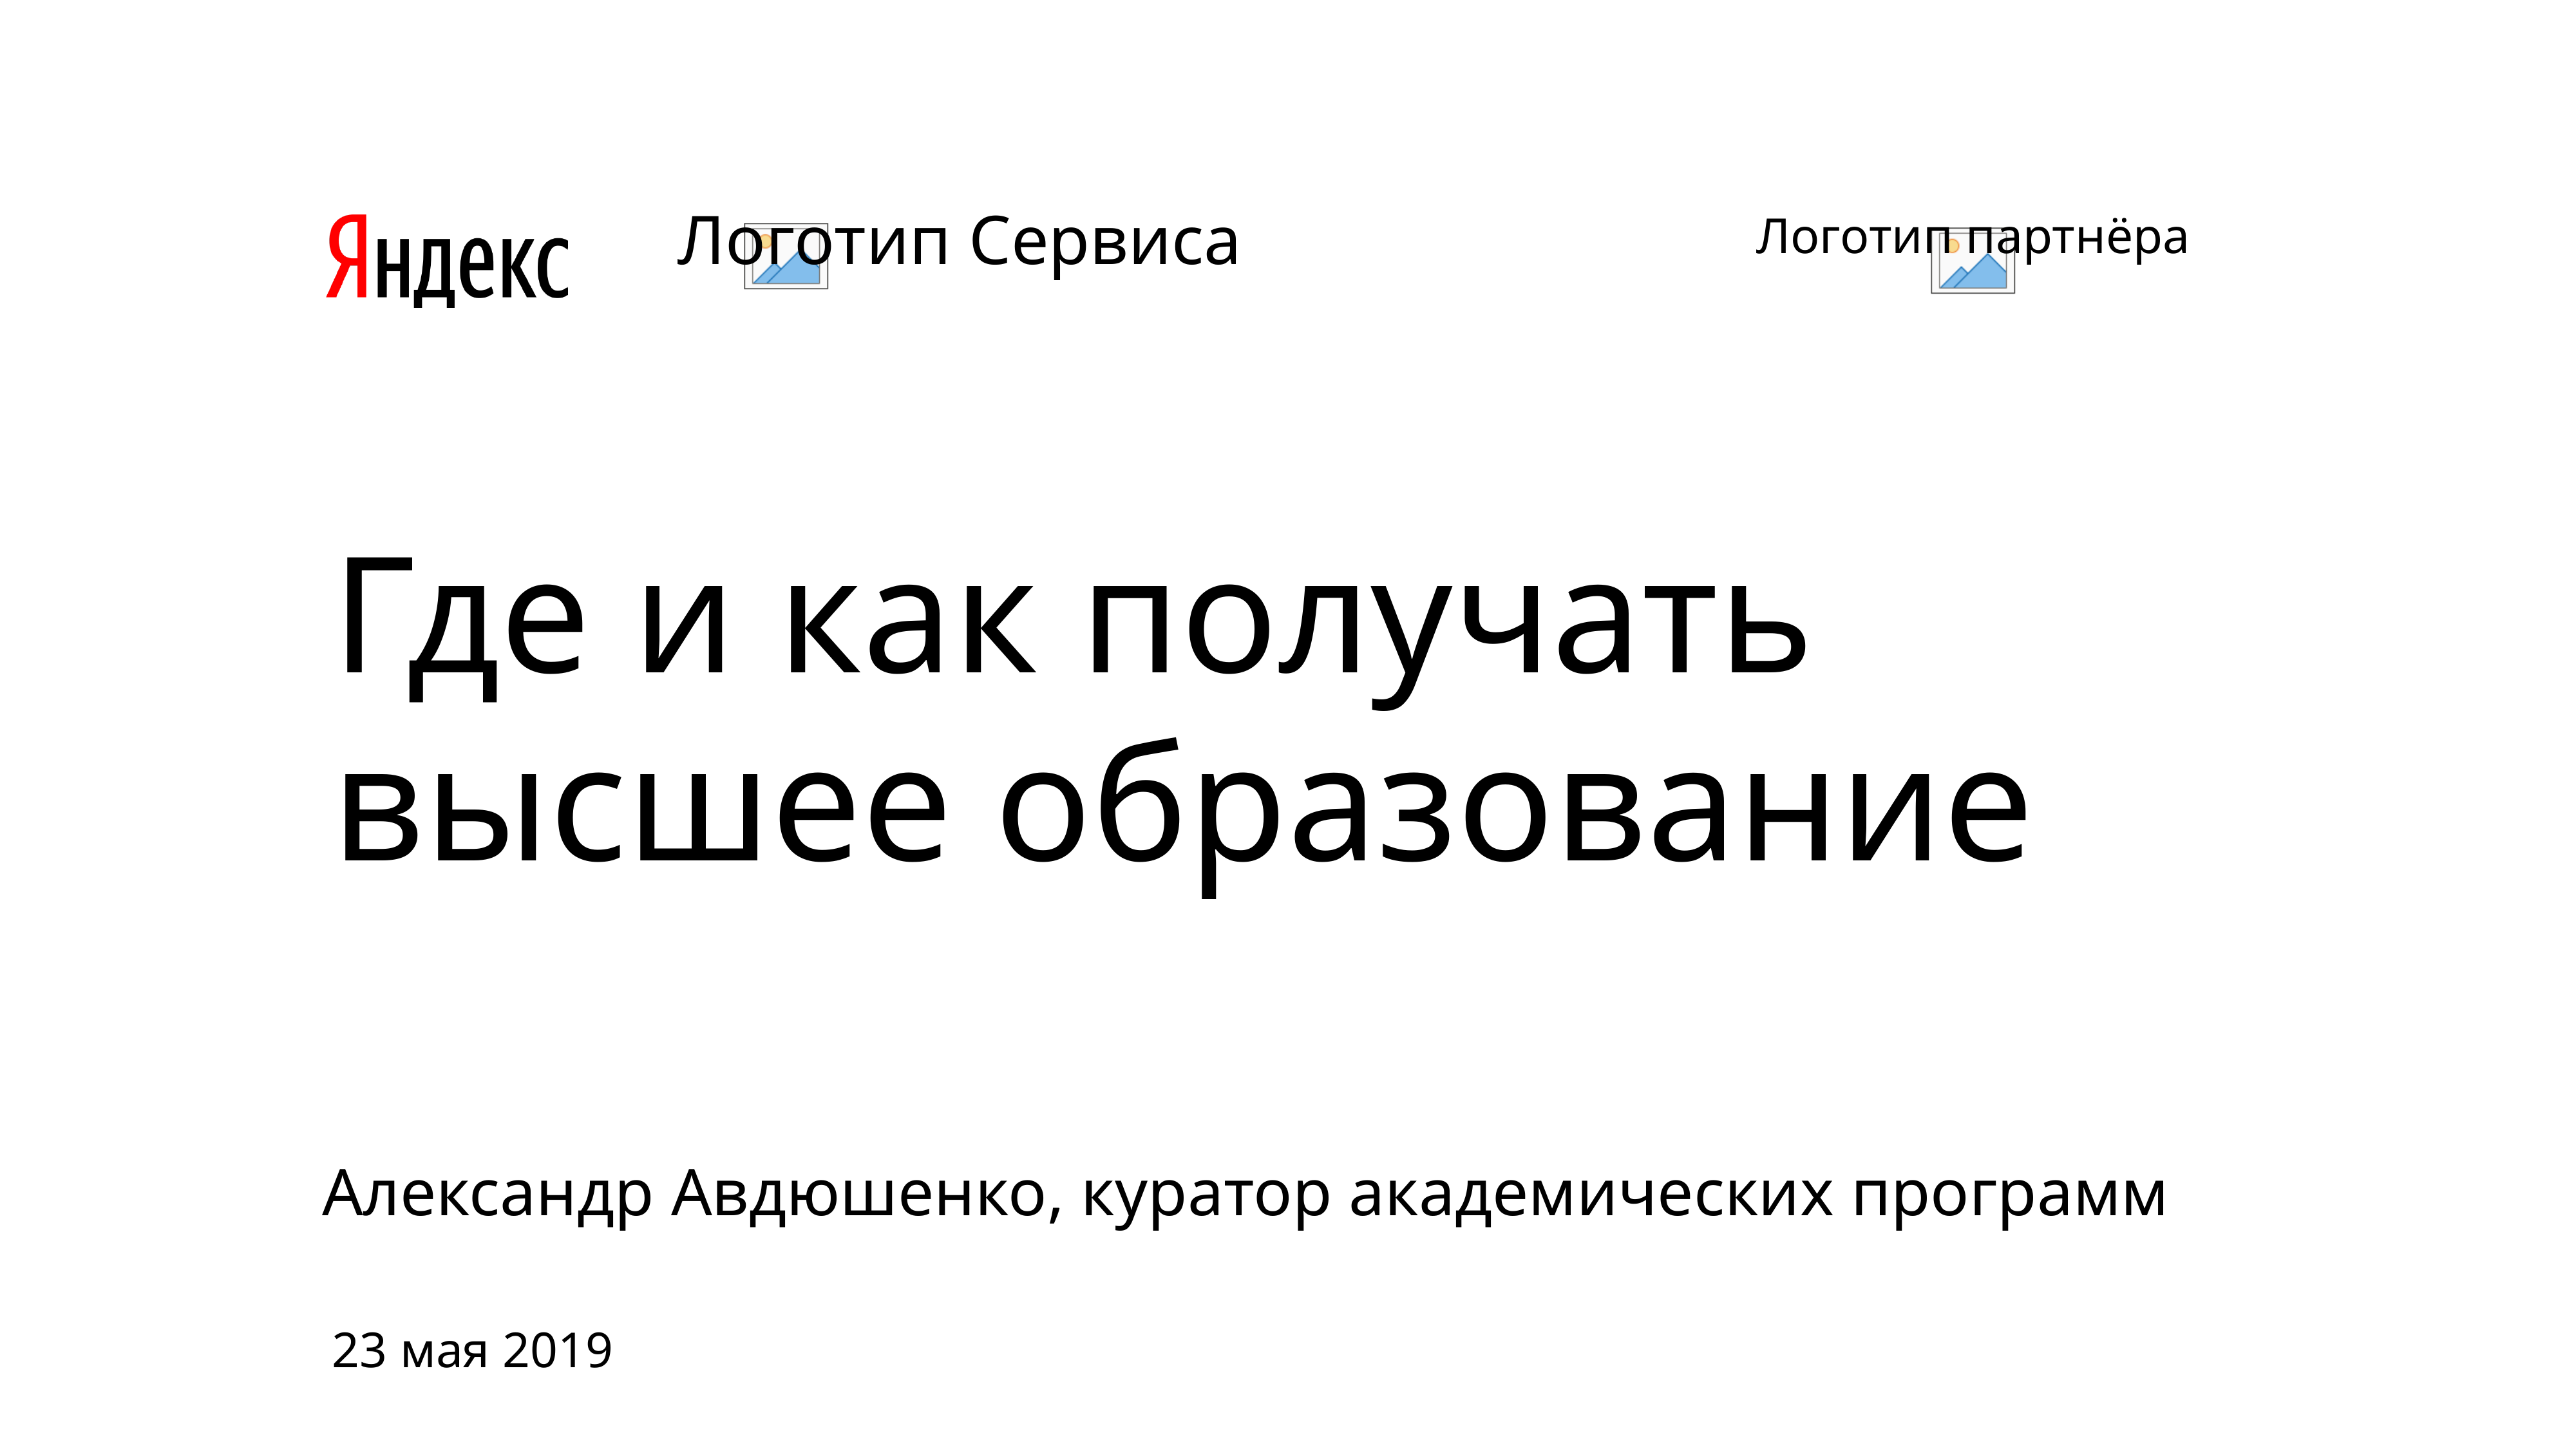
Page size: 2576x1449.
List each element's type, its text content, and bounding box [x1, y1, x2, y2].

text_box 23 мая 2019 [322, 1314, 2253, 1368]
title Где и как получать высшее образование [322, 322, 2257, 1088]
subtitle Александр Авдюшенко, куратор академических программ [322, 1128, 2256, 1249]
picture [323, 192, 1249, 321]
picture [1690, 200, 2256, 321]
